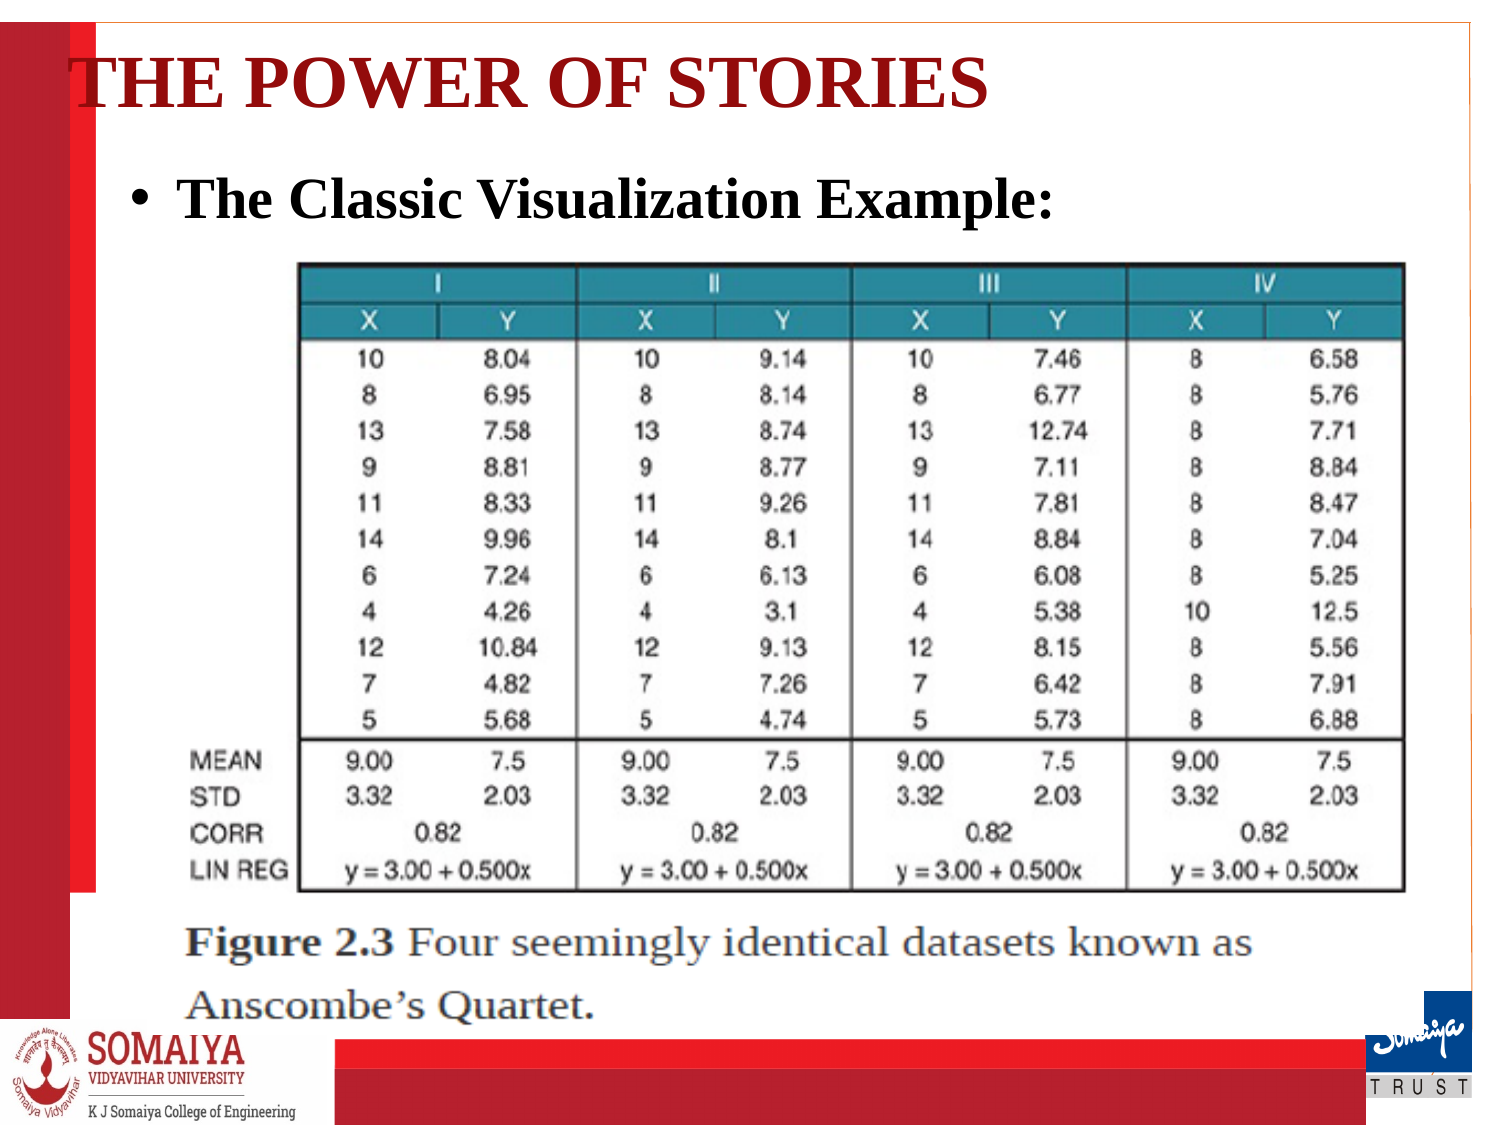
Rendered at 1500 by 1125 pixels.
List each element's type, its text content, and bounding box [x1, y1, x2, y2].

list The Classic Visualization Example: [114, 160, 1465, 1024]
picture [335, 1040, 1365, 1125]
title THE POWER OF STORIES [53, 35, 1471, 179]
picture [0, 22, 1472, 1125]
